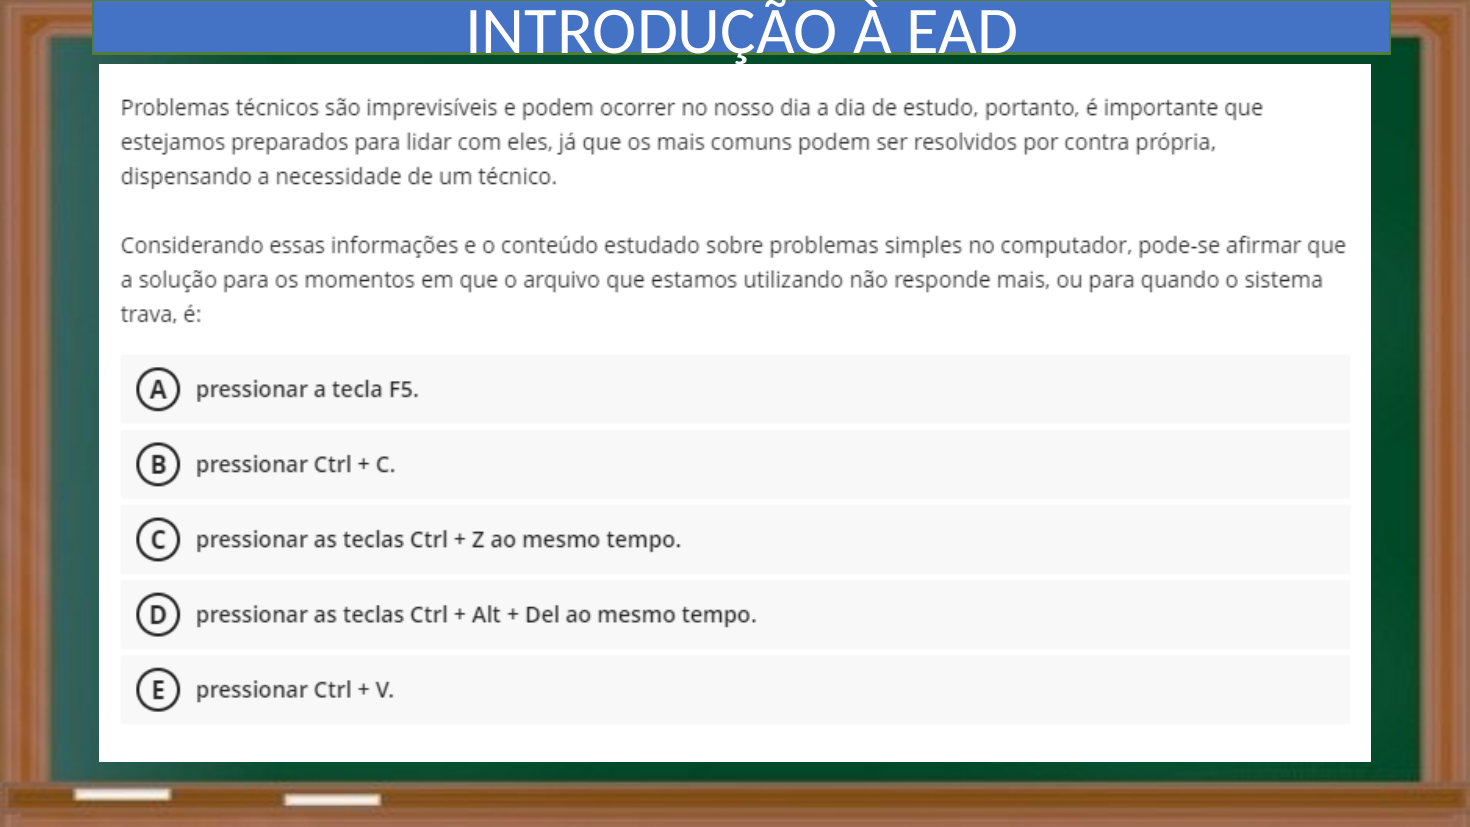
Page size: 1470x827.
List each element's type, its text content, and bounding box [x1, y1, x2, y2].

picture [0, 0, 1470, 827]
text_box INTRODUÇÃO À EAD [93, 0, 1391, 54]
